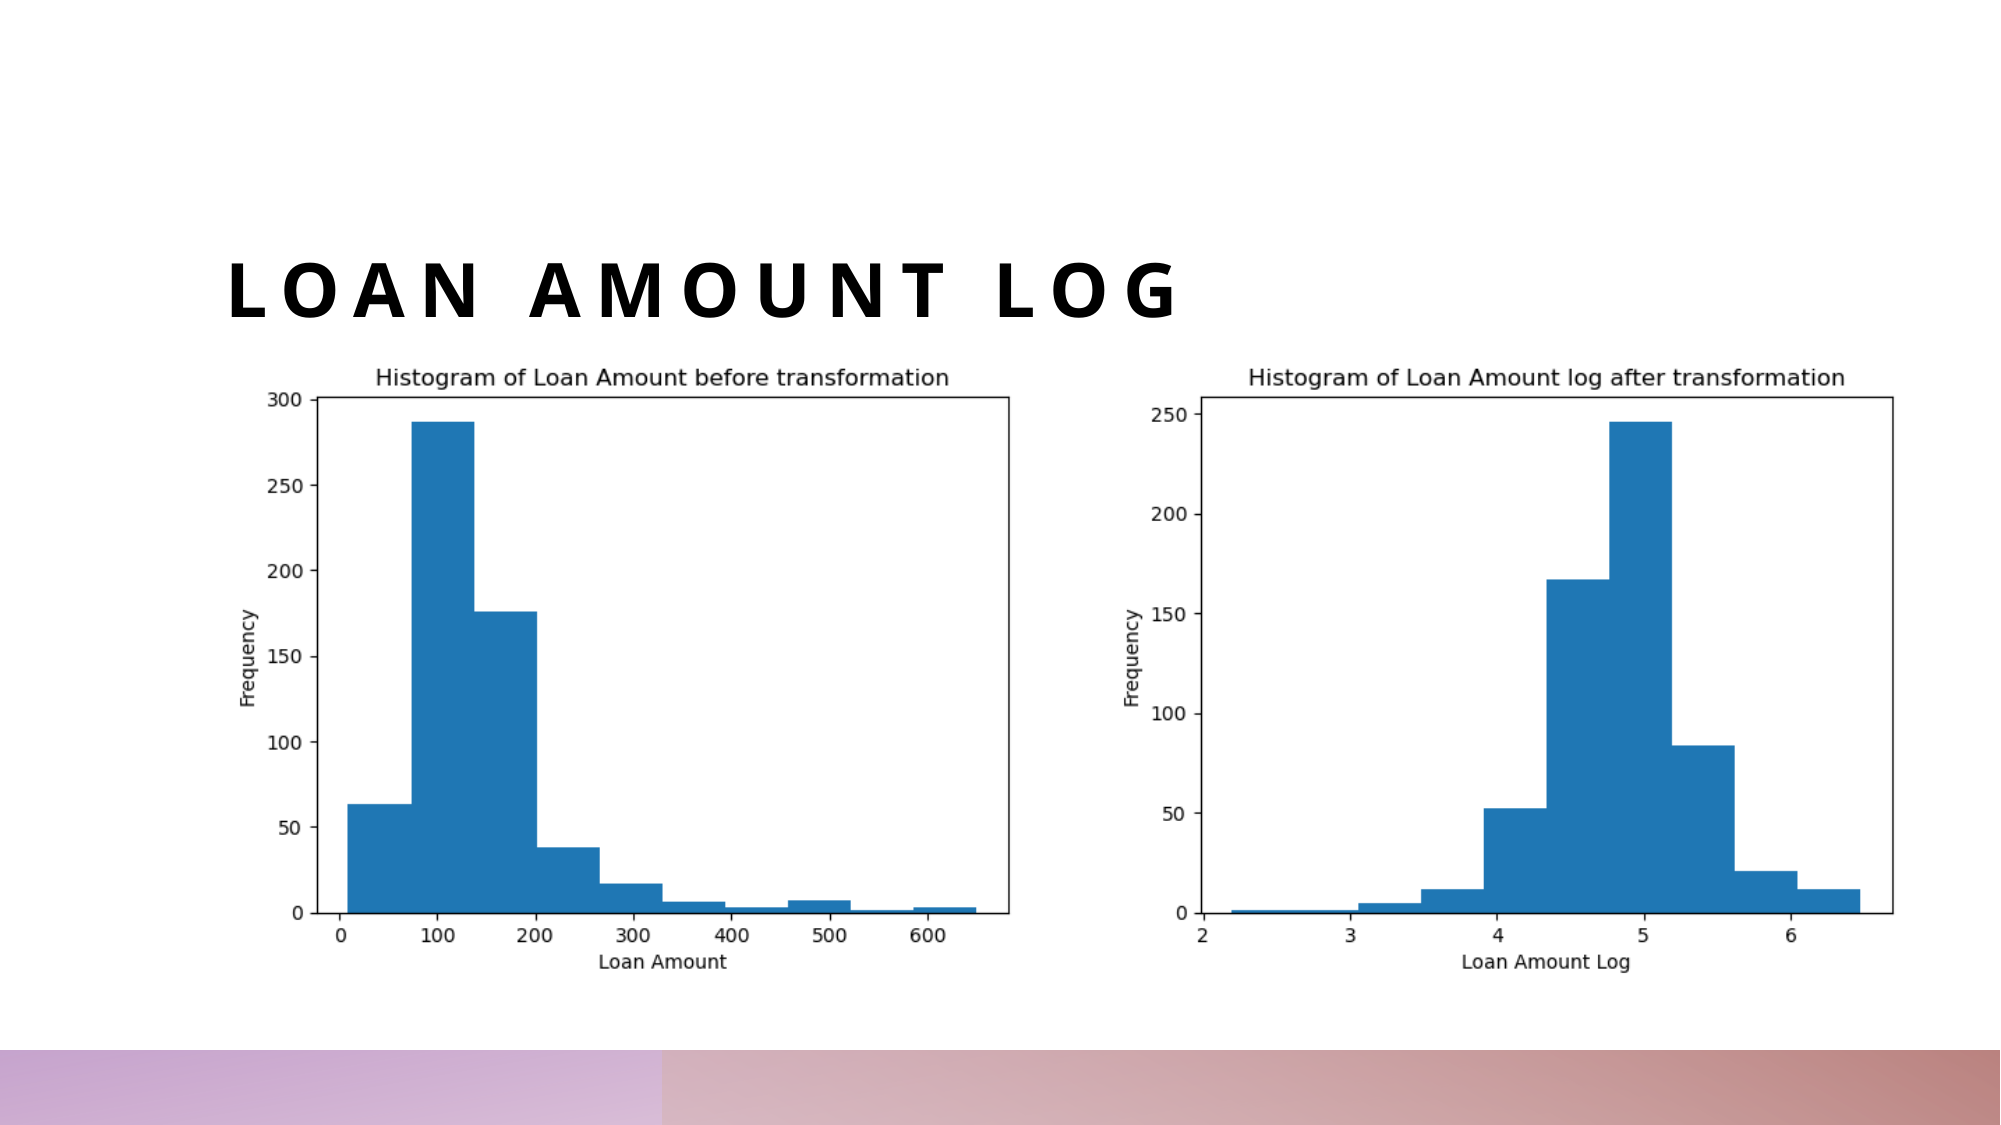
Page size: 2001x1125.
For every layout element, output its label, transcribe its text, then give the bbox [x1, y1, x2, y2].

title Loan Amount log [225, 130, 1905, 333]
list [224, 355, 1021, 987]
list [1109, 355, 1905, 987]
